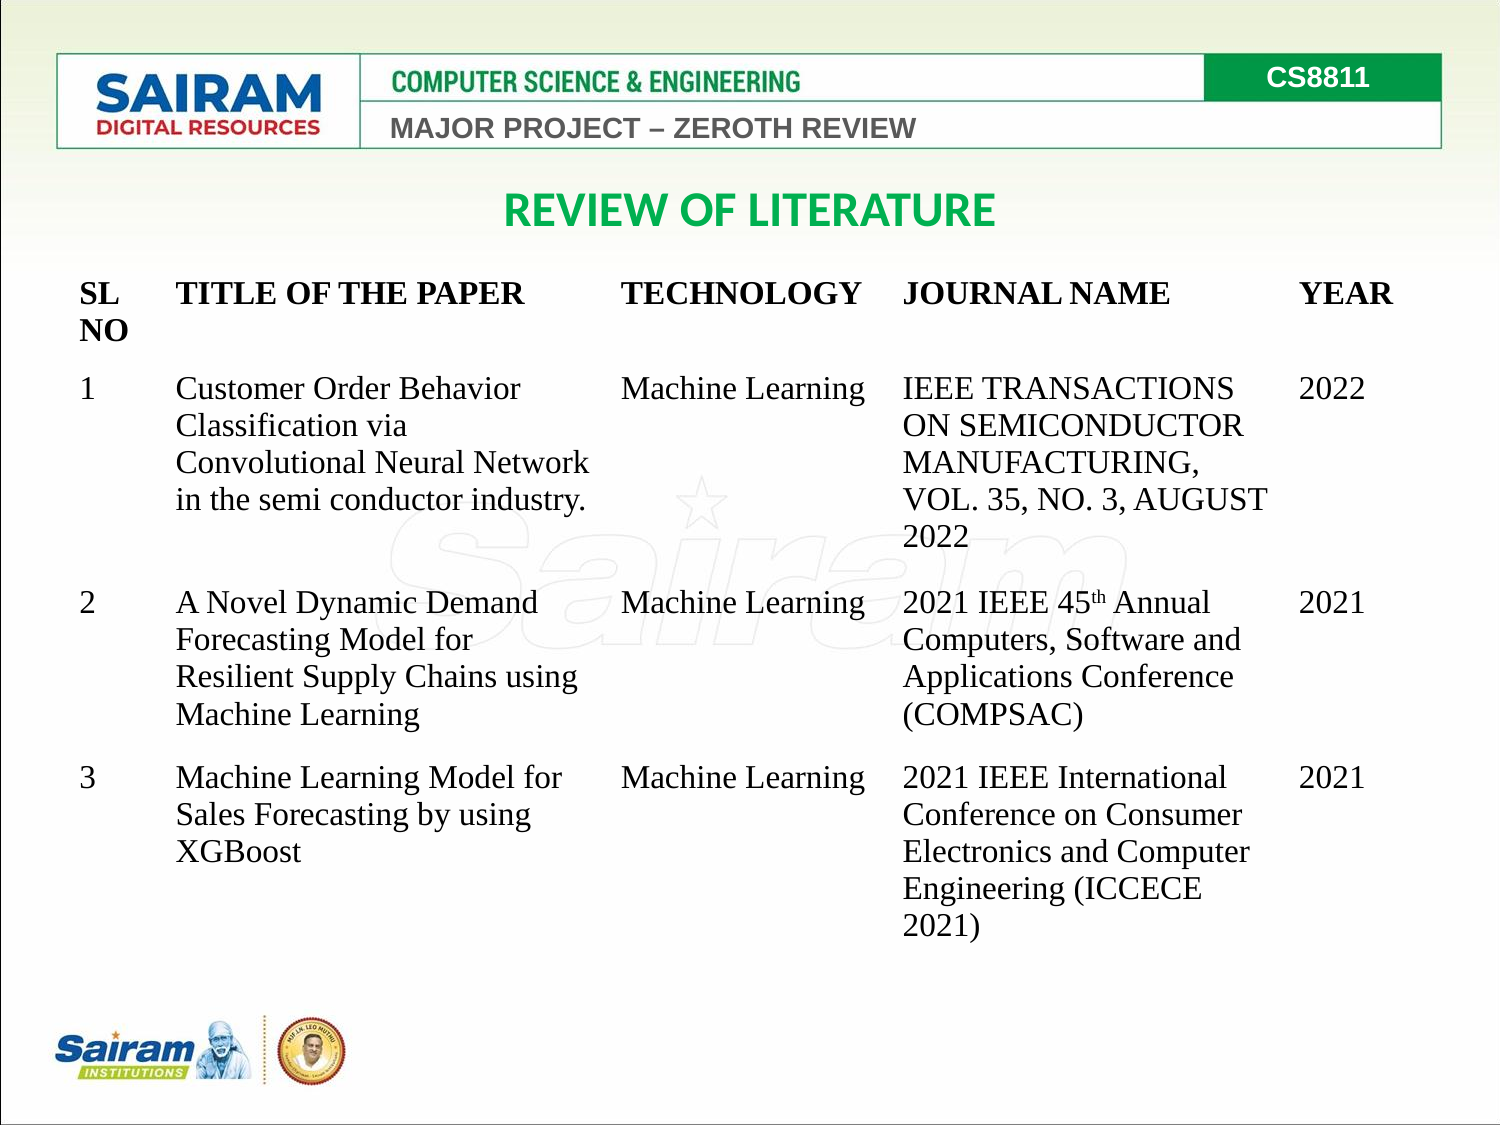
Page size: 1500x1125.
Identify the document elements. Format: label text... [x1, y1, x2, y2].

table_cell A Novel Dynamic Demand Forecasting Model for Resilient Supply Chains using Machine Learning [161, 577, 606, 751]
table_cell Machine Learning [606, 577, 888, 751]
table_header TITLE OF THE PAPER [161, 267, 606, 362]
picture [0, 0, 1500, 1125]
table_cell Customer Order Behavior Classification via Convolutional Neural Network in the semi conductor industry. [161, 362, 606, 577]
table_cell 2021 IEEE 45th Annual Computers, Software and Applications Conference (COMPSAC) [888, 577, 1284, 751]
table_header SL NO [64, 267, 161, 362]
text_box REVIEW OF LITERATURE [64, 177, 1436, 237]
table_header YEAR [1284, 267, 1436, 362]
table_cell 2021 [1284, 577, 1436, 751]
text_box CS8811 [1200, 53, 1436, 100]
table_header TECHNOLOGY [606, 267, 888, 362]
table_cell 1 [64, 362, 161, 577]
table_cell 2022 [1284, 362, 1436, 577]
table_header JOURNAL NAME [888, 267, 1284, 362]
table_cell 2021 IEEE International Conference on Consumer Electronics and Computer Engineering (ICCECE 2021) [888, 751, 1284, 966]
table_cell Machine Learning Model for Sales Forecasting by using XGBoost [161, 751, 606, 966]
table_cell IEEE TRANSACTIONS ON SEMICONDUCTOR MANUFACTURING, VOL. 35, NO. 3, AUGUST 2022 [888, 362, 1284, 577]
table_cell Machine Learning [606, 751, 888, 966]
table_cell 2021 [1284, 751, 1436, 966]
table_cell 2 [64, 577, 161, 751]
table_cell Machine Learning [606, 362, 888, 577]
table_cell 3 [64, 751, 161, 966]
text_box MAJOR PROJECT – ZEROTH REVIEW [374, 103, 1126, 150]
